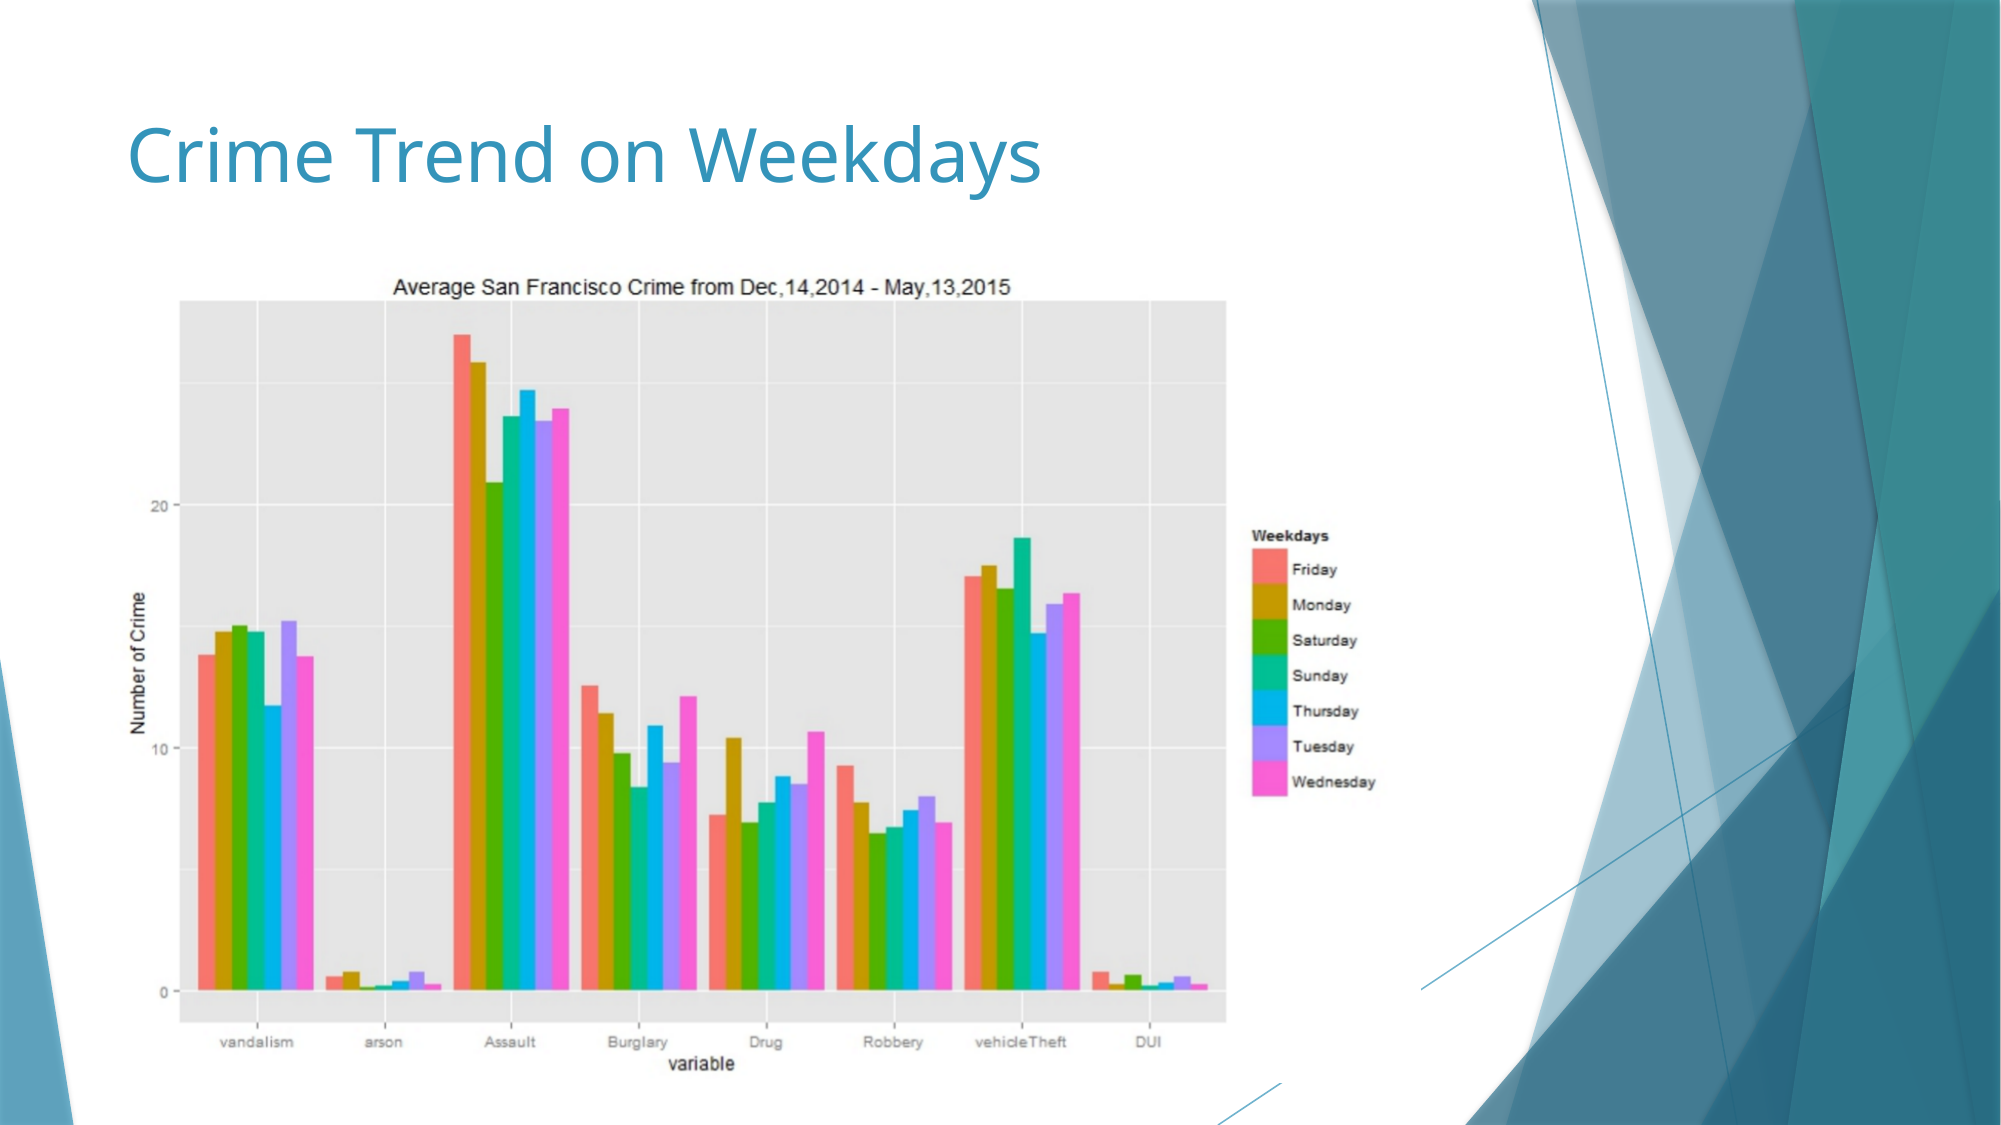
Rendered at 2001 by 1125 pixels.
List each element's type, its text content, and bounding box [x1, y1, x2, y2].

title Crime Trend on Weekdays [111, 99, 1522, 252]
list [110, 250, 1421, 1084]
